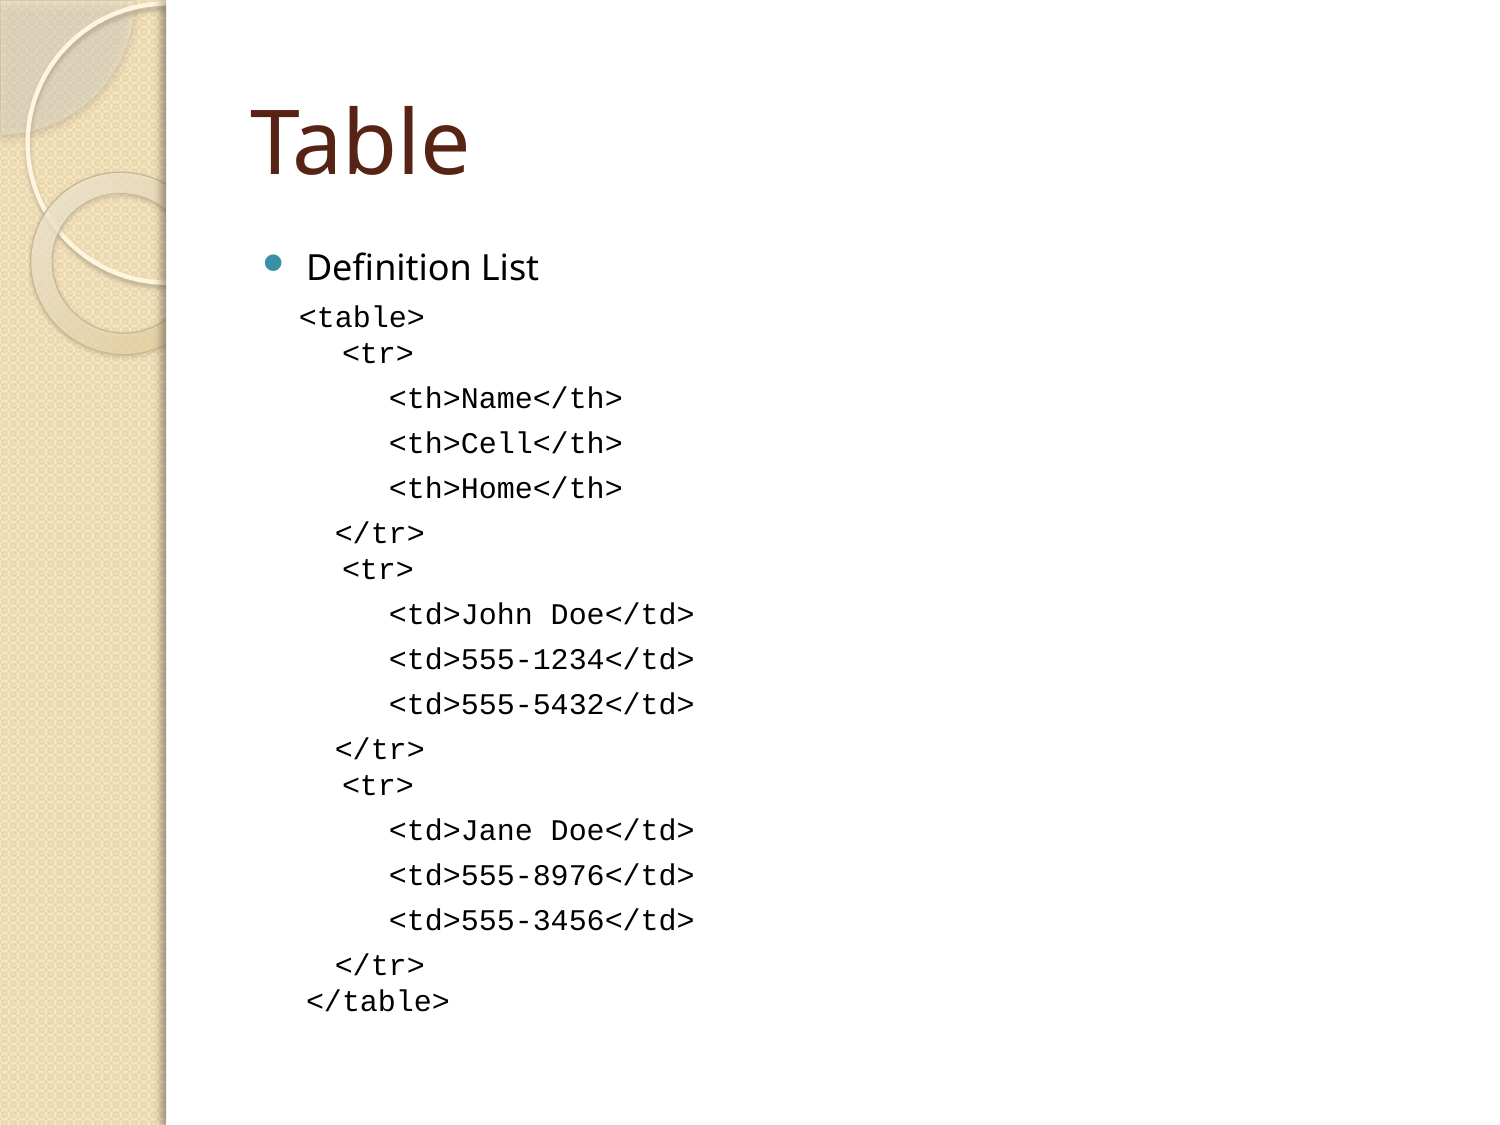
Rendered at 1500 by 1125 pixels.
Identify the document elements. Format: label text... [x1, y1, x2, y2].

list Definition List <table> <tr> <th>Name</th> <th>Cell</th> <th>Home</th> </tr> <tr> <td>John Doe</td> <td>555-1234</td> <td>555-5432</td> </tr> <tr> <td>Jane Doe</td> <td>555-8976</td> <td>555-3456</td> </tr> </table> [235, 237, 1466, 1025]
title Table [235, 45, 1466, 233]
